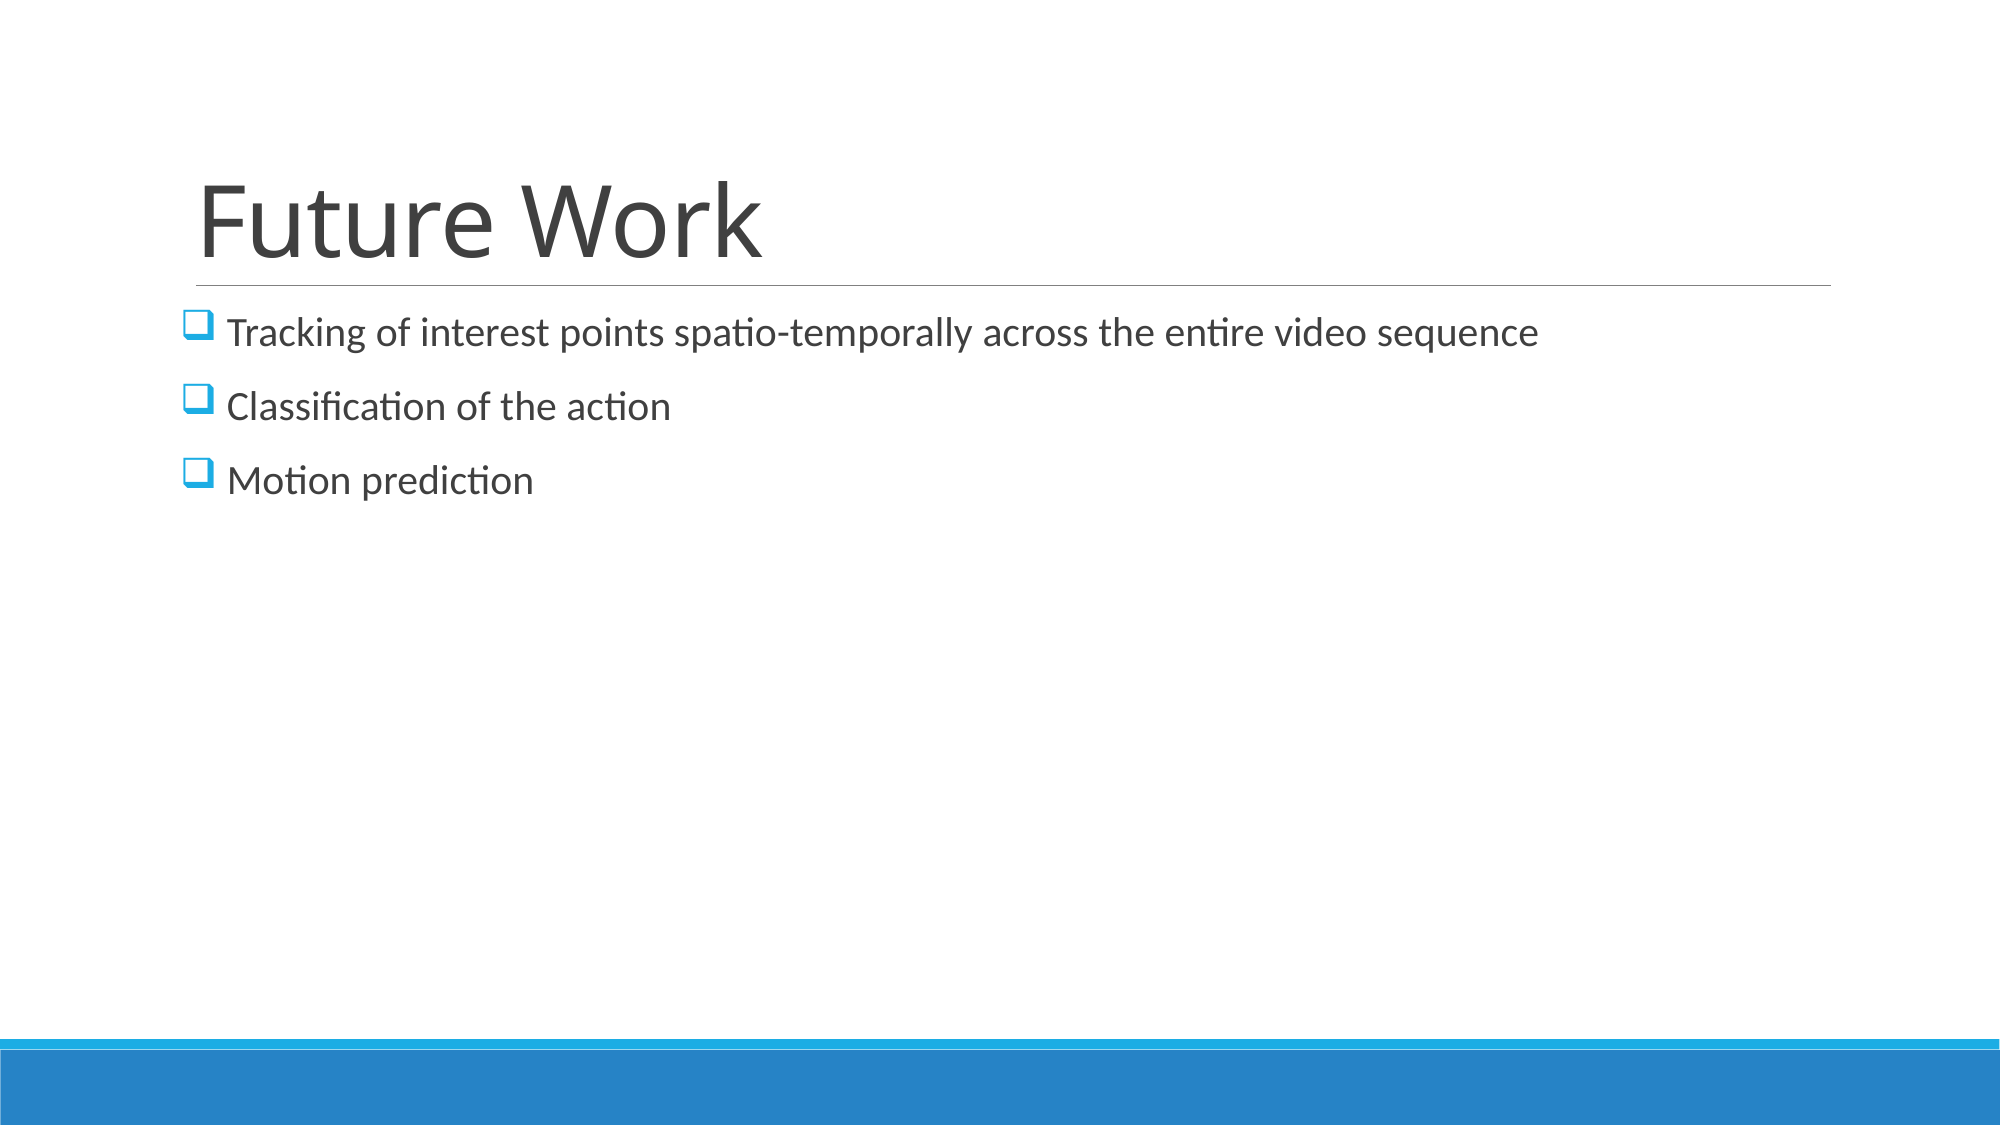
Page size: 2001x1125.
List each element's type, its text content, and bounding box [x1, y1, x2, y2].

title Future Work [180, 47, 1830, 285]
list Tracking of interest points spatio-temporally across the entire video sequence Classification of the action Motion prediction [180, 302, 1830, 963]
